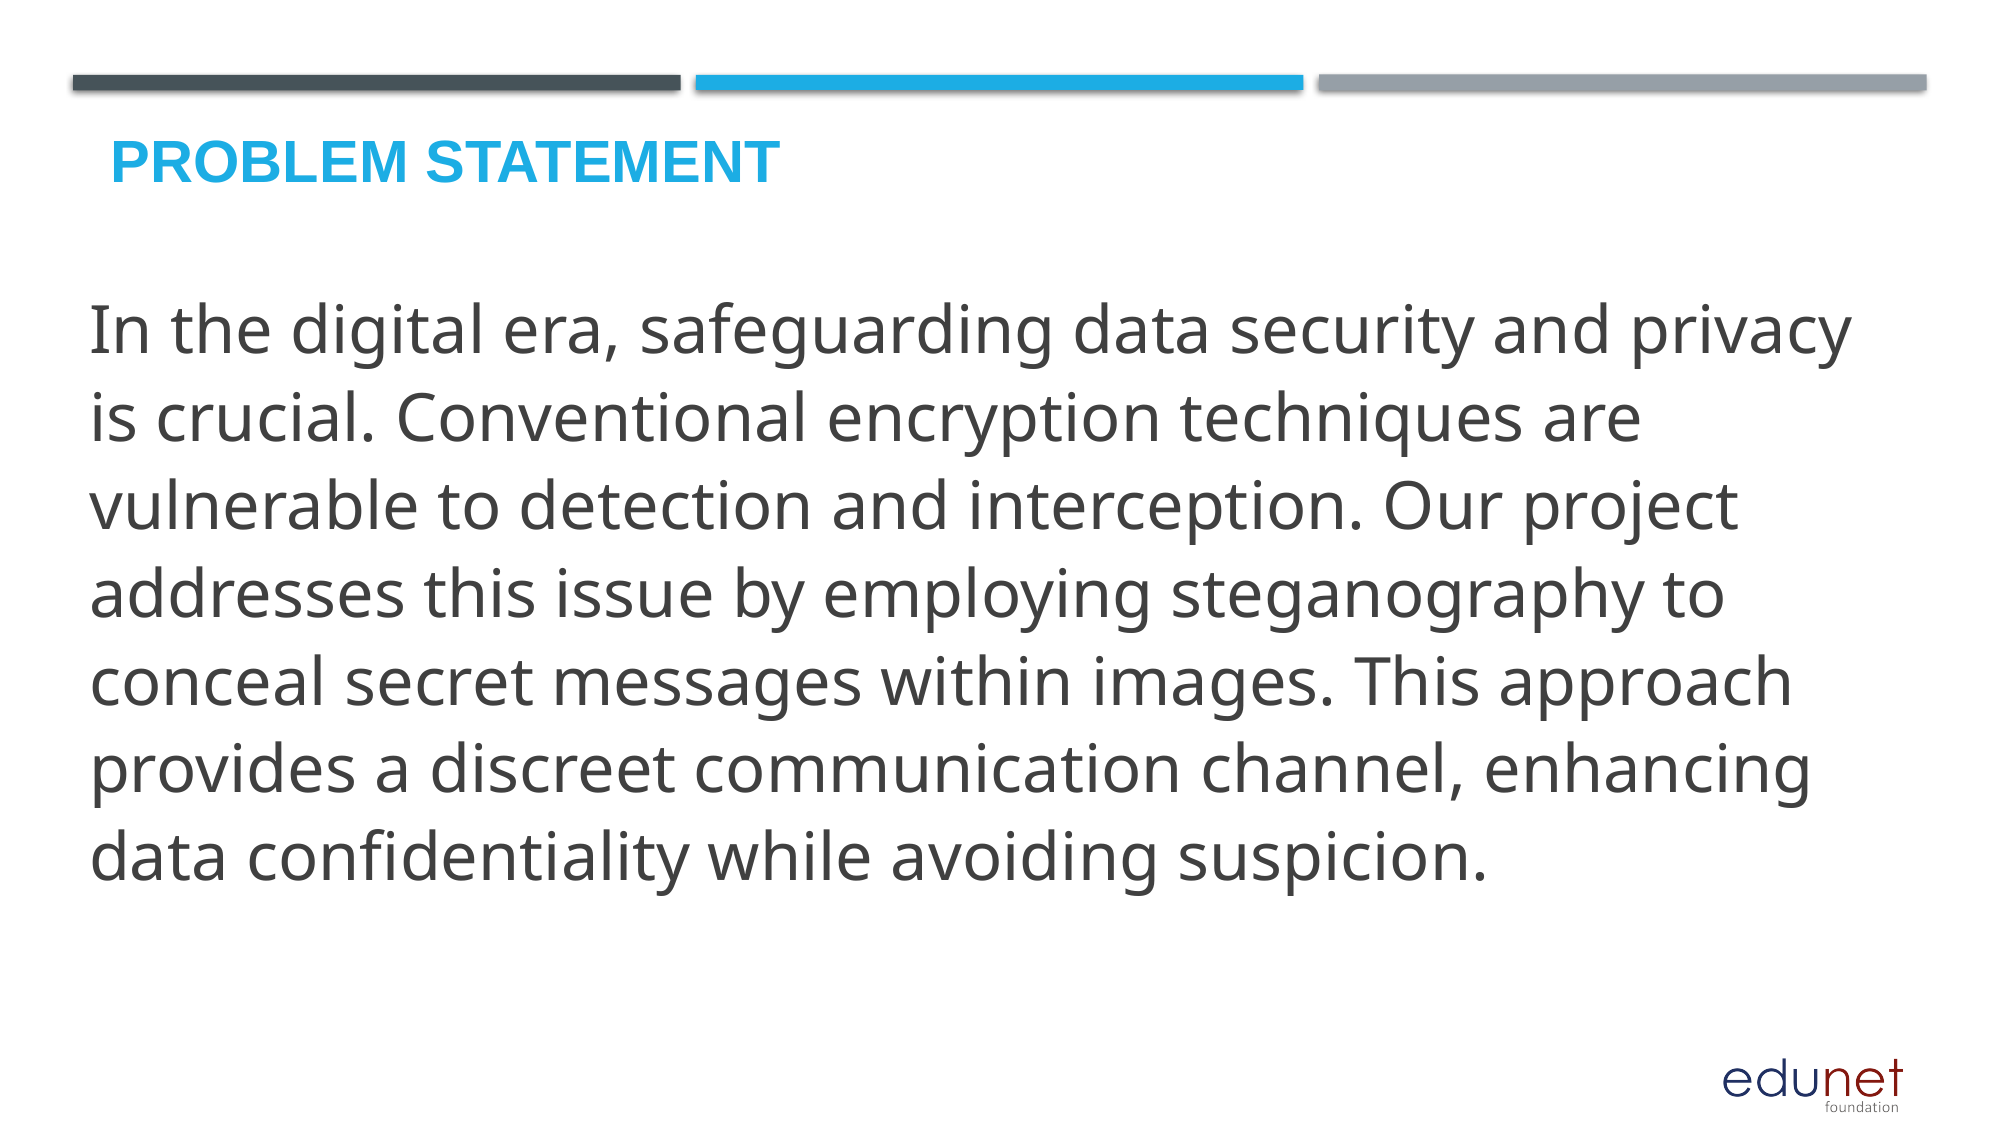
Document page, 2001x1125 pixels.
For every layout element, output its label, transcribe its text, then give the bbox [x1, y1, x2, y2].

list In the digital era, safeguarding data security and privacy is crucial. Conventional encryption techniques are vulnerable to detection and interception. Our project addresses this issue by employing steganography to conceal secret messages within images. This approach provides a discreet communication channel, enhancing data confidentiality while avoiding suspicion. [74, 203, 1884, 970]
picture [1719, 1056, 1905, 1116]
title Problem Statement [95, 115, 1905, 203]
